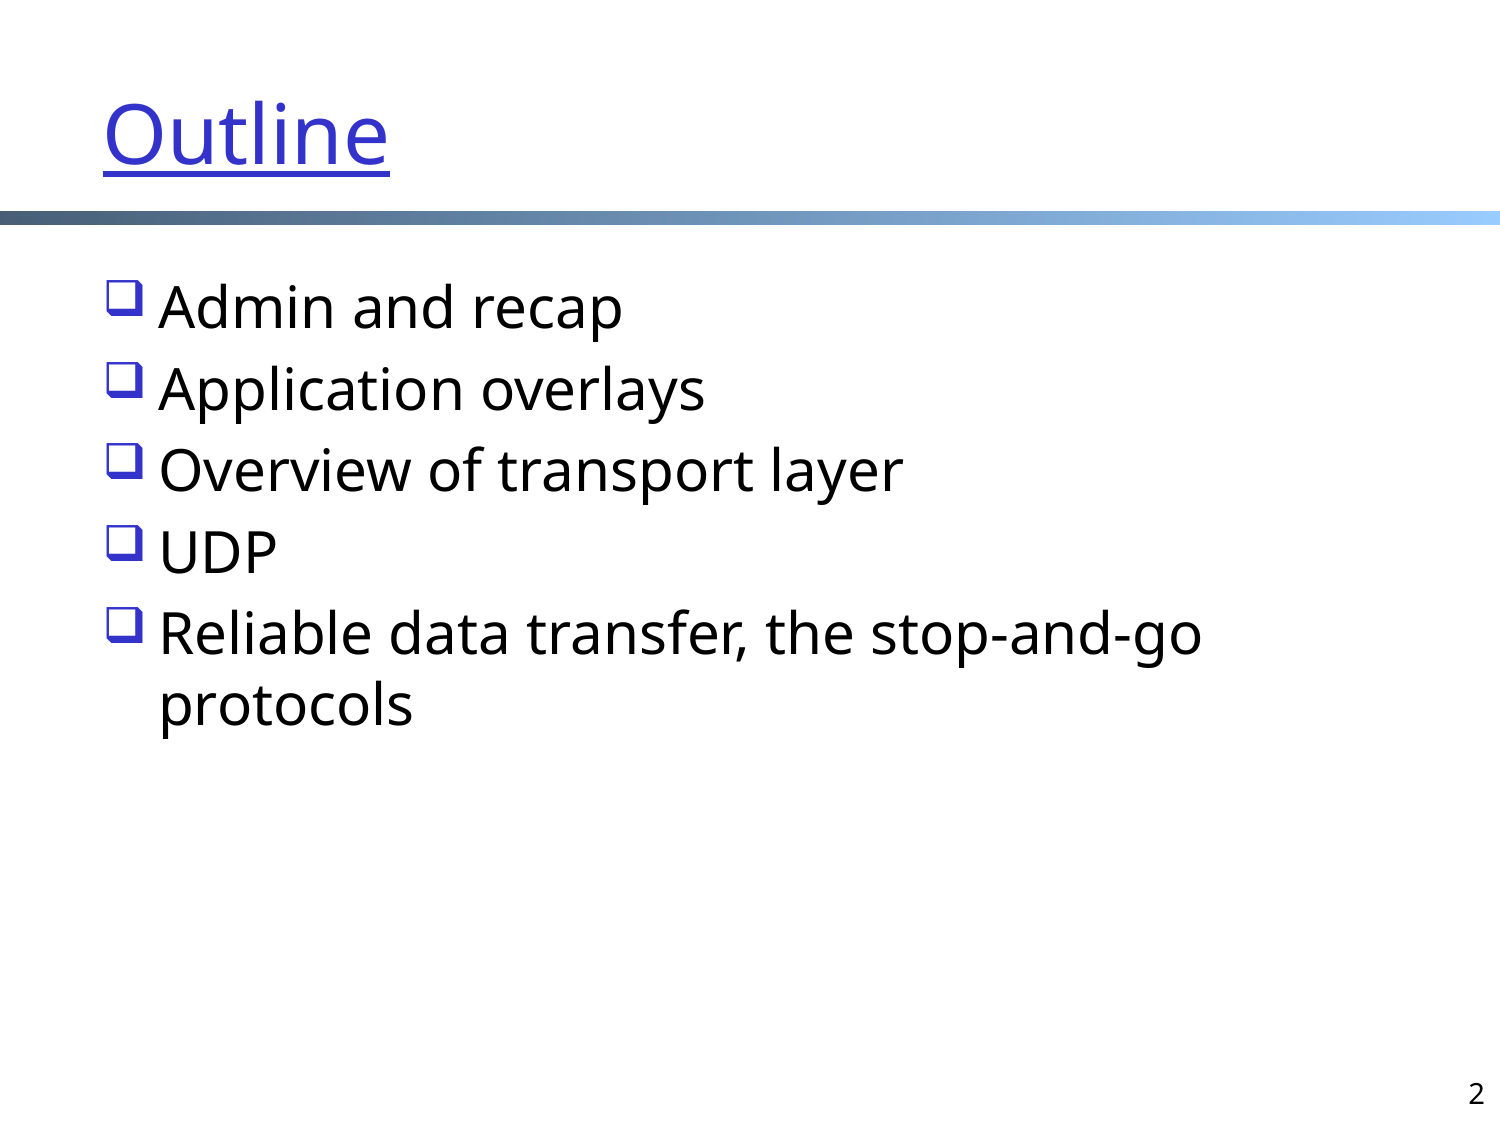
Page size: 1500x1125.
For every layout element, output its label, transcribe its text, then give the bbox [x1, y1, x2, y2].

list Admin and recap Application overlays Overview of transport layer UDP Reliable data transfer, the stop-and-go protocols [87, 262, 1363, 1025]
slide_number 2 [850, 1047, 1500, 1123]
title Outline [87, 37, 1363, 225]
text_box [1424, 212, 1428, 224]
